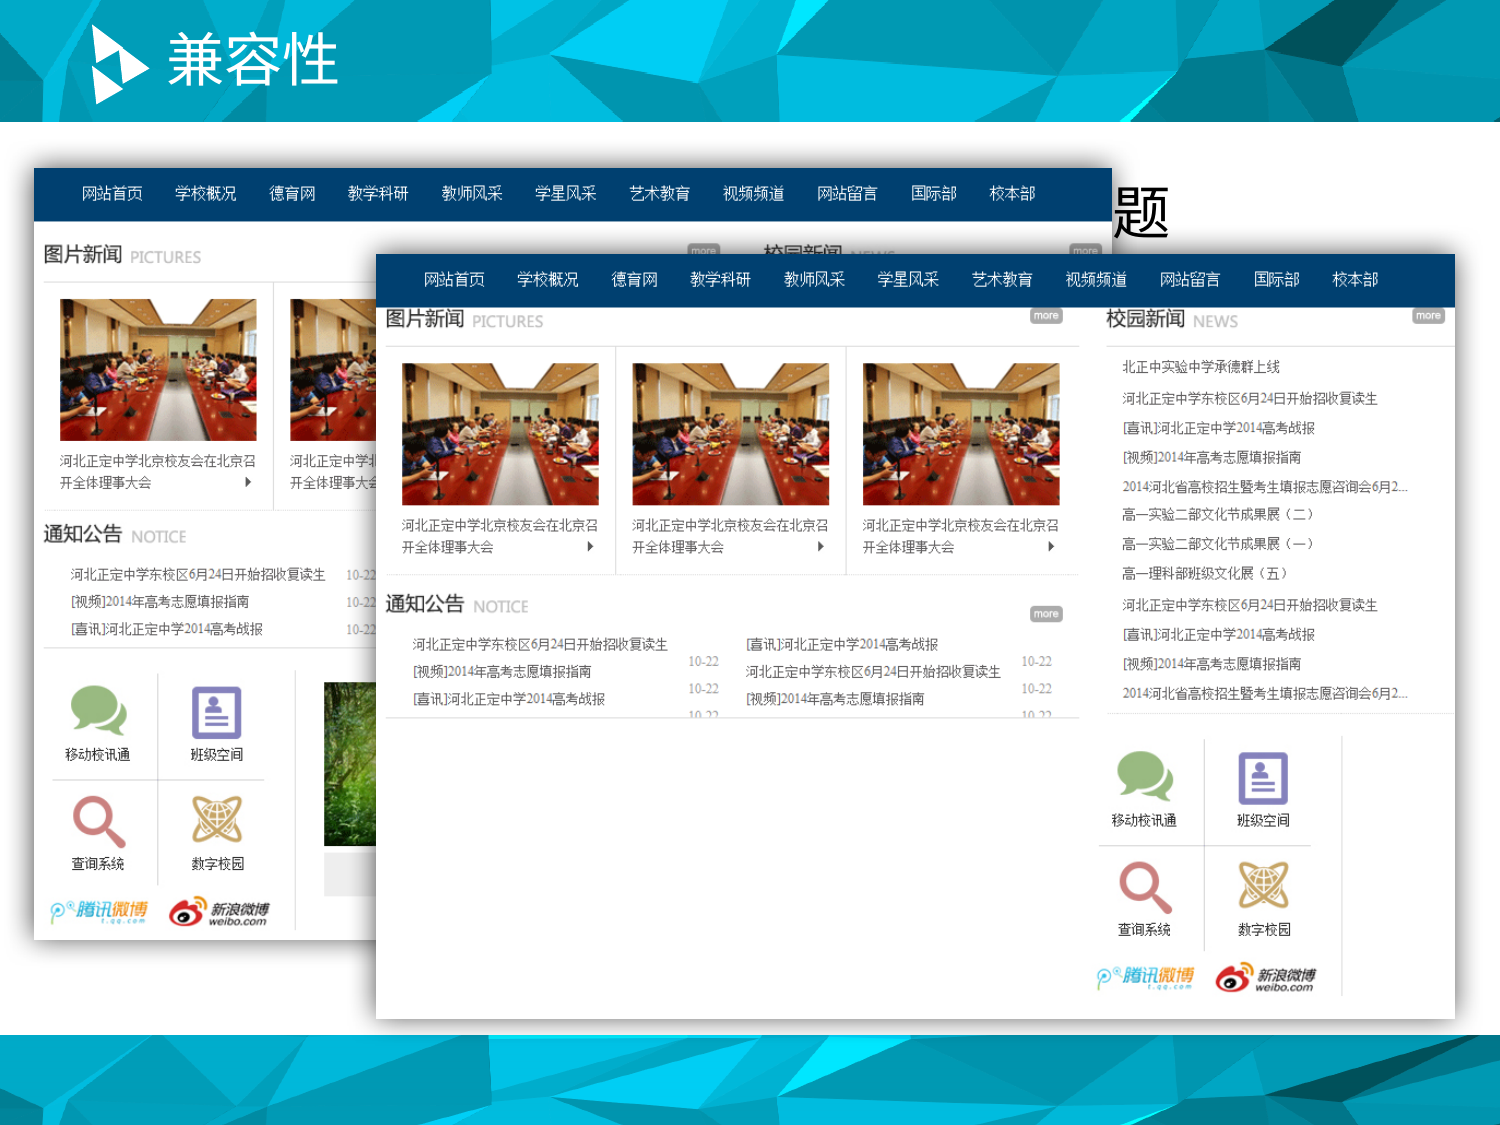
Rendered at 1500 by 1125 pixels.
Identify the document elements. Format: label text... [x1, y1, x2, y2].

picture [34, 168, 1455, 1019]
picture [0, 0, 1500, 122]
title 兼容性 [151, 11, 1446, 115]
text_box 不同浏览器共存产生的问题：兼容性问题 [1129, 168, 1186, 231]
picture [0, 1035, 1500, 1125]
